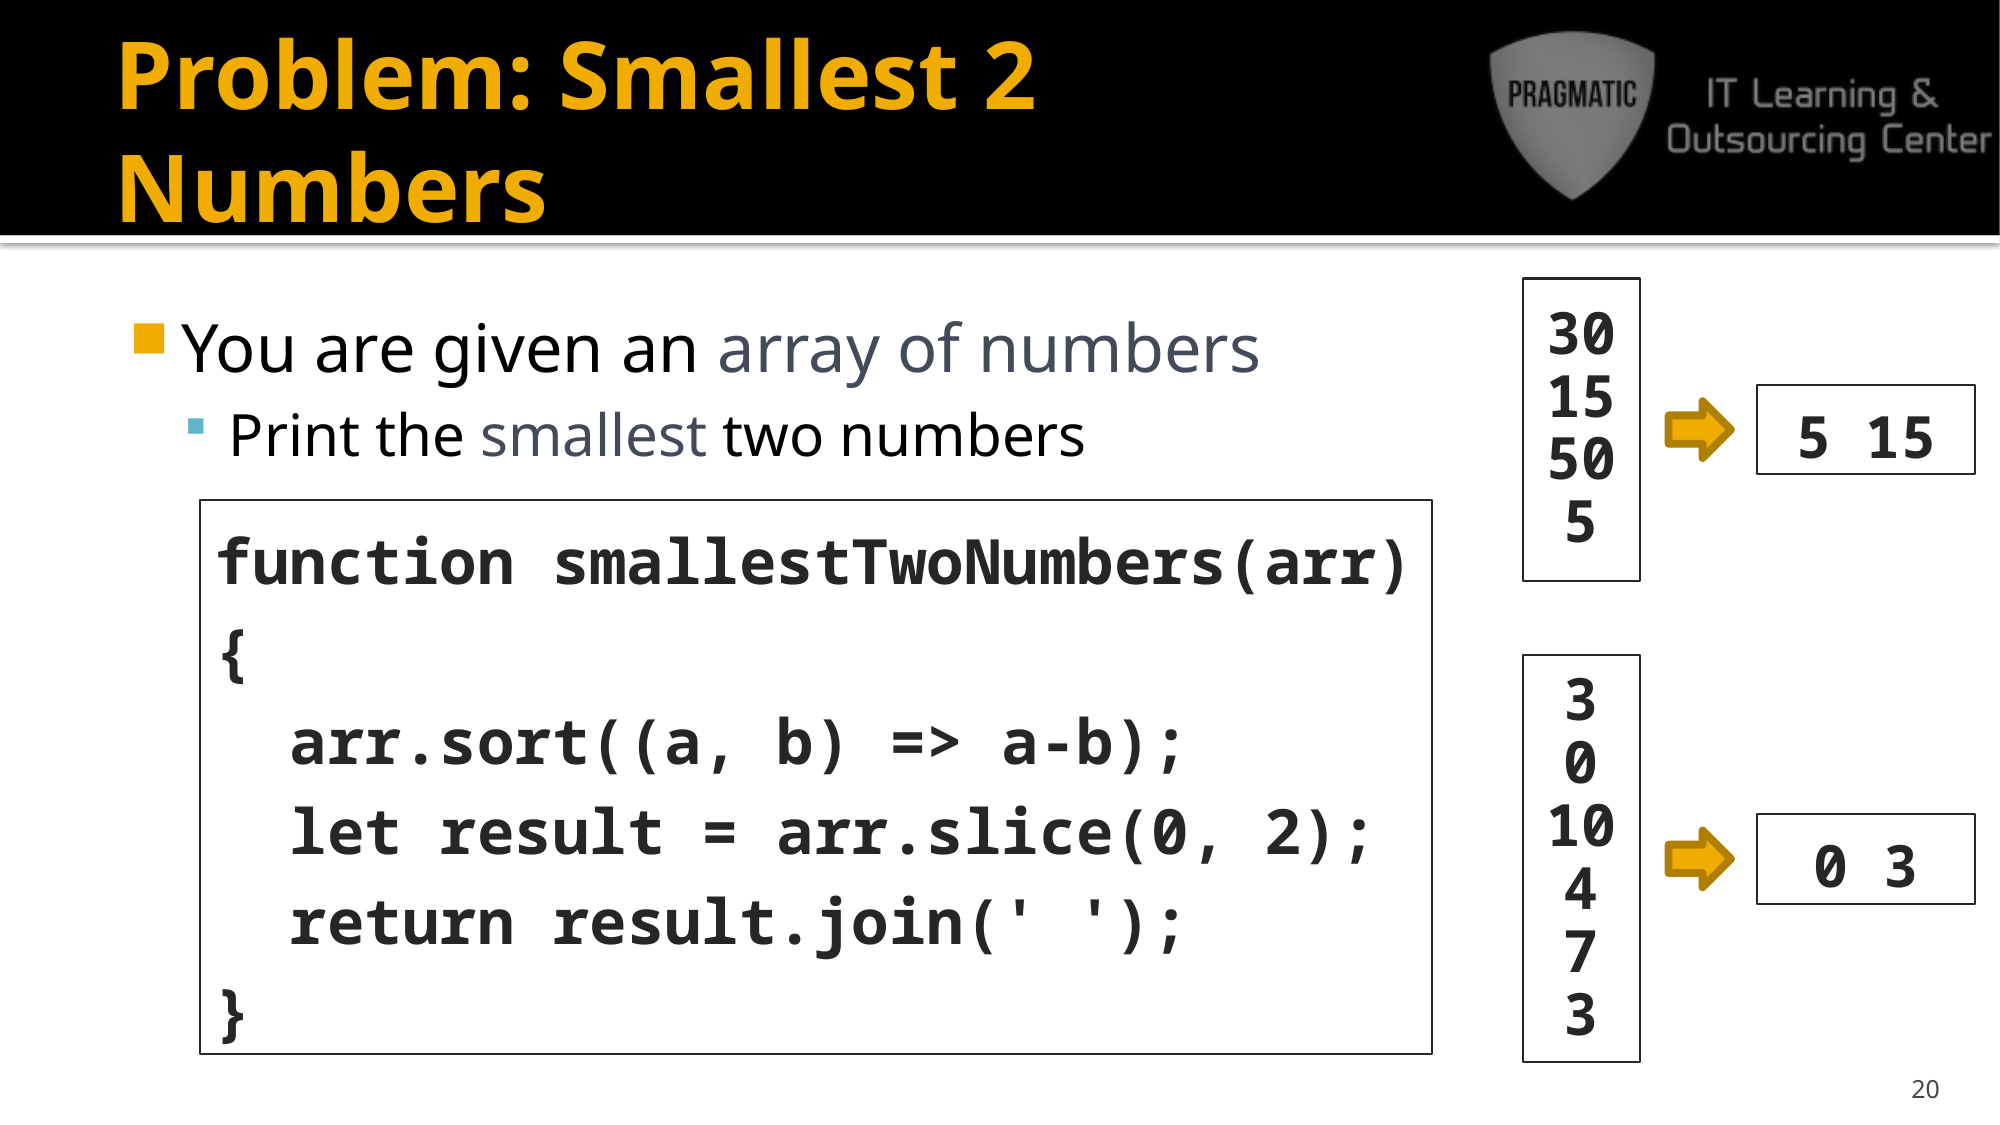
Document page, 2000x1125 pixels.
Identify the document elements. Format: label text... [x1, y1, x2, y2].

text_box 5 15 [1757, 384, 1975, 475]
text_box 30 15 50 5 [1523, 278, 1640, 581]
text_box [1664, 826, 1735, 892]
text_box 0 3 [1757, 814, 1975, 904]
text_box function smallestTwoNumbers(arr) { arr.sort((a, b) => a-b); let result = arr.slice(0, 2); return result.join(' '); } [199, 499, 1433, 1054]
list You are given an array of numbers Print the smallest two numbers [99, 291, 1900, 1050]
slide_number 20 [1794, 1062, 1955, 1108]
text_box 3 0 10 4 7 3 [1523, 655, 1640, 1063]
text_box [1664, 397, 1735, 462]
picture [1484, 24, 2000, 207]
title Problem: Smallest 2 Numbers [99, 25, 1475, 231]
